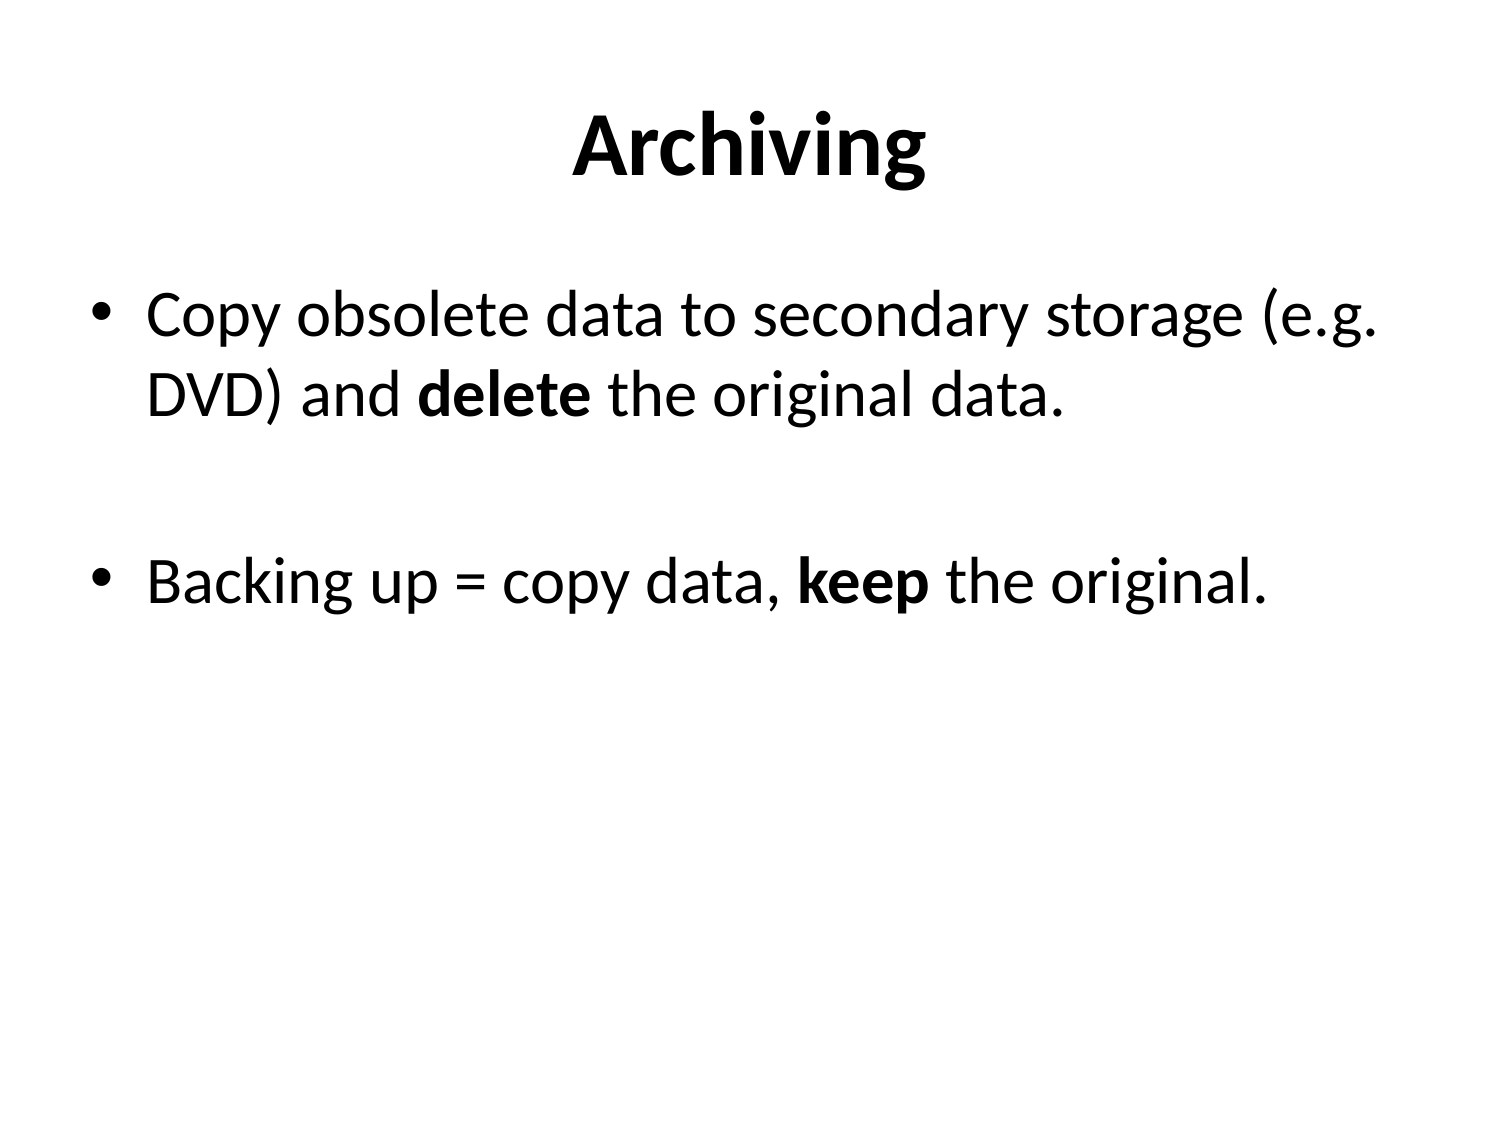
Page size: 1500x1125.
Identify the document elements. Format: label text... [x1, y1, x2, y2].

title Archiving [75, 45, 1425, 233]
list Copy obsolete data to secondary storage (e.g. DVD) and delete the original data. Backing up = copy data, keep the original. [75, 262, 1425, 823]
